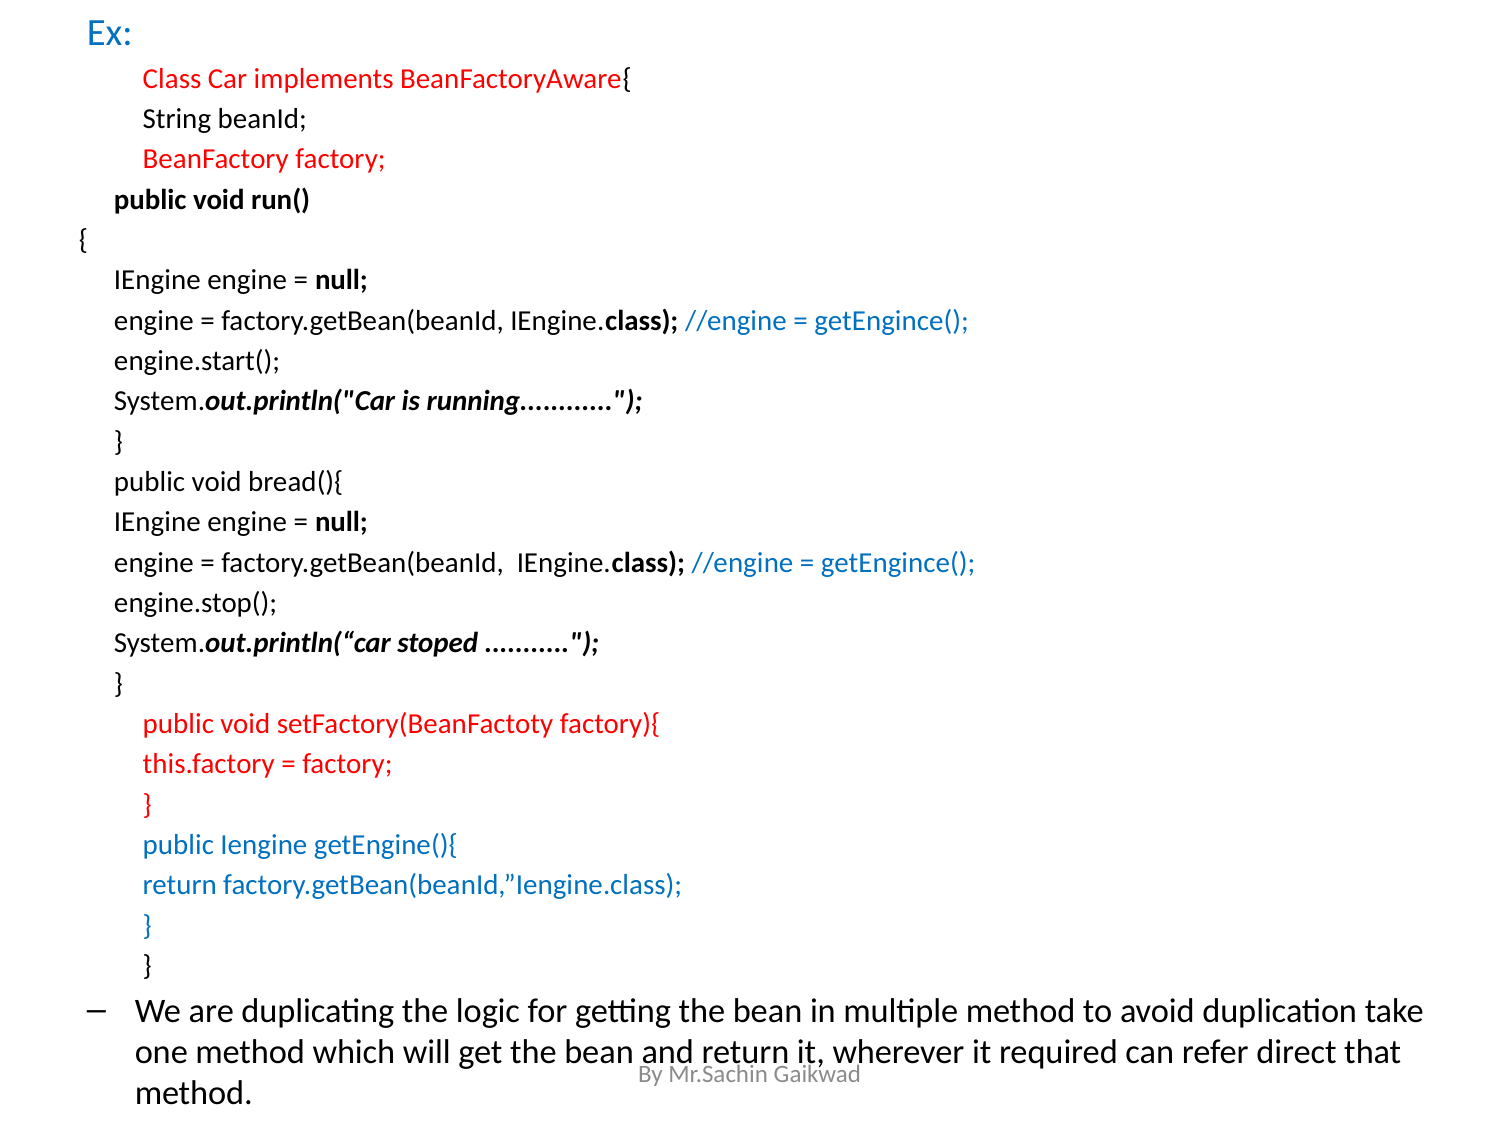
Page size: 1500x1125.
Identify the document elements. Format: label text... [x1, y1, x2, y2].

list Ex: Class Car implements BeanFactoryAware{ String beanId; BeanFactory factory; public void run() { IEngine engine = null; engine = factory.getBean(beanId, IEngine.class); //engine = getEngince(); engine.start(); System.out.println("Car is running............"); } public void bread(){ IEngine engine = null; engine = factory.getBean(beanId, IEngine.class); //engine = getEngince(); engine.stop(); System.out.println(“car stoped ..........."); } public void setFactory(BeanFactoty factory){ this.factory = factory; } public Iengine getEngine(){ return factory.getBean(beanId,”Iengine.class); } } We are duplicating the logic for getting the bean in multiple method to avoid duplication take one method which will get the bean and return it, wherever it required can refer direct that method. [0, 0, 1500, 1125]
footer By Mr.Sachin Gaikwad [512, 1042, 988, 1103]
